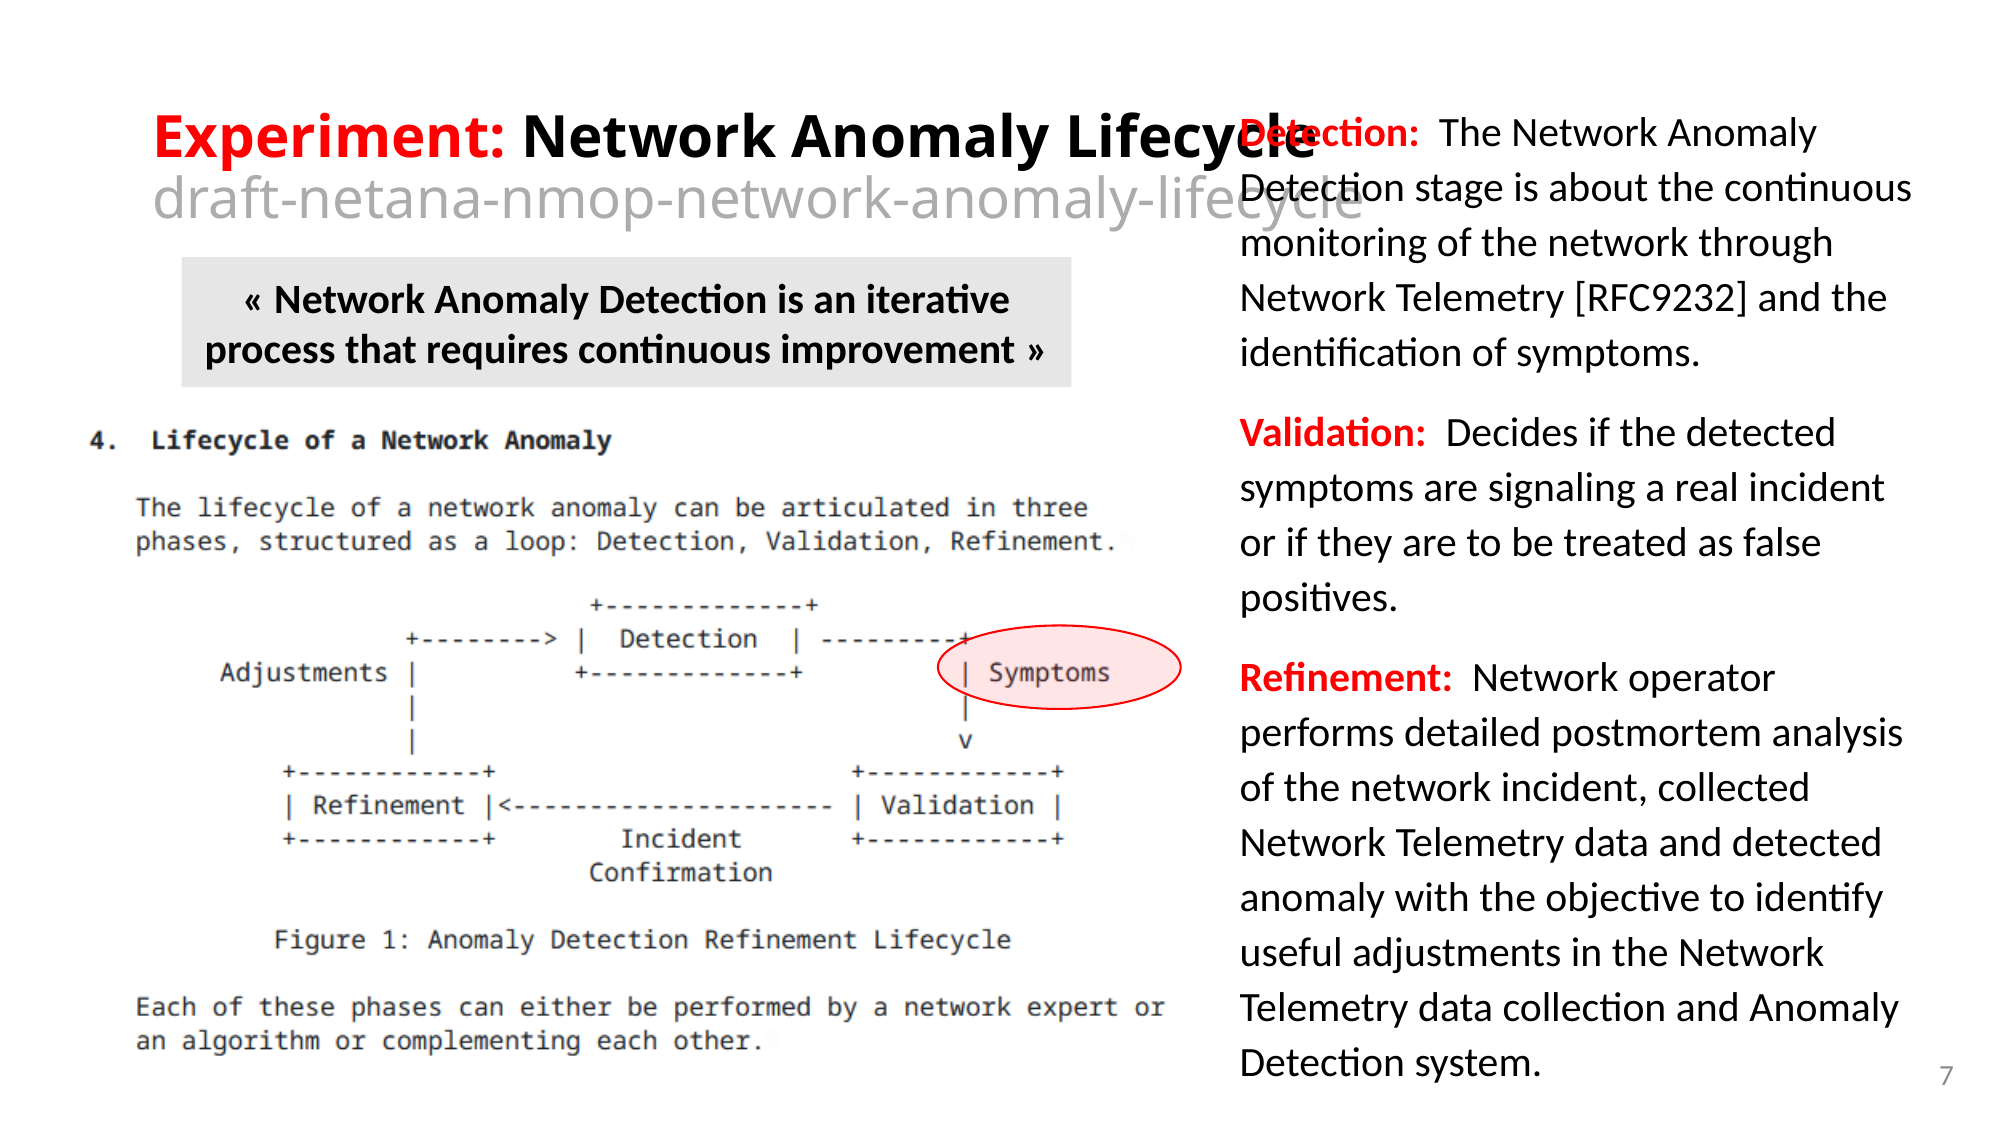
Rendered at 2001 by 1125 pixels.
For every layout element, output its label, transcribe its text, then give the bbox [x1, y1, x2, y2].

picture [72, 419, 1215, 1072]
title Experiment: Network Anomaly Lifecycle draft-netana-nmop-network-anomaly-lifecycle [137, 59, 1863, 278]
slide_number 7 [1927, 1043, 1969, 1104]
text_box Detection: The Network Anomaly Detection stage is about the continuous monitoring of the network through Network Telemetry [RFC9232] and the identification of symptoms. Validation: Decides if the detected symptoms are signaling a real incident or if they are to be treated as false positives. Refinement: Network operator performs detailed postmortem analysis of the network incident, collected Network Telemetry data and detected anomaly with the objective to identify useful adjustments in the Network Telemetry data collection and Anomaly Detection system. [1239, 99, 1927, 1104]
text_box « Network Anomaly Detection is an iterative process that requires continuous improvement » [181, 257, 1072, 388]
